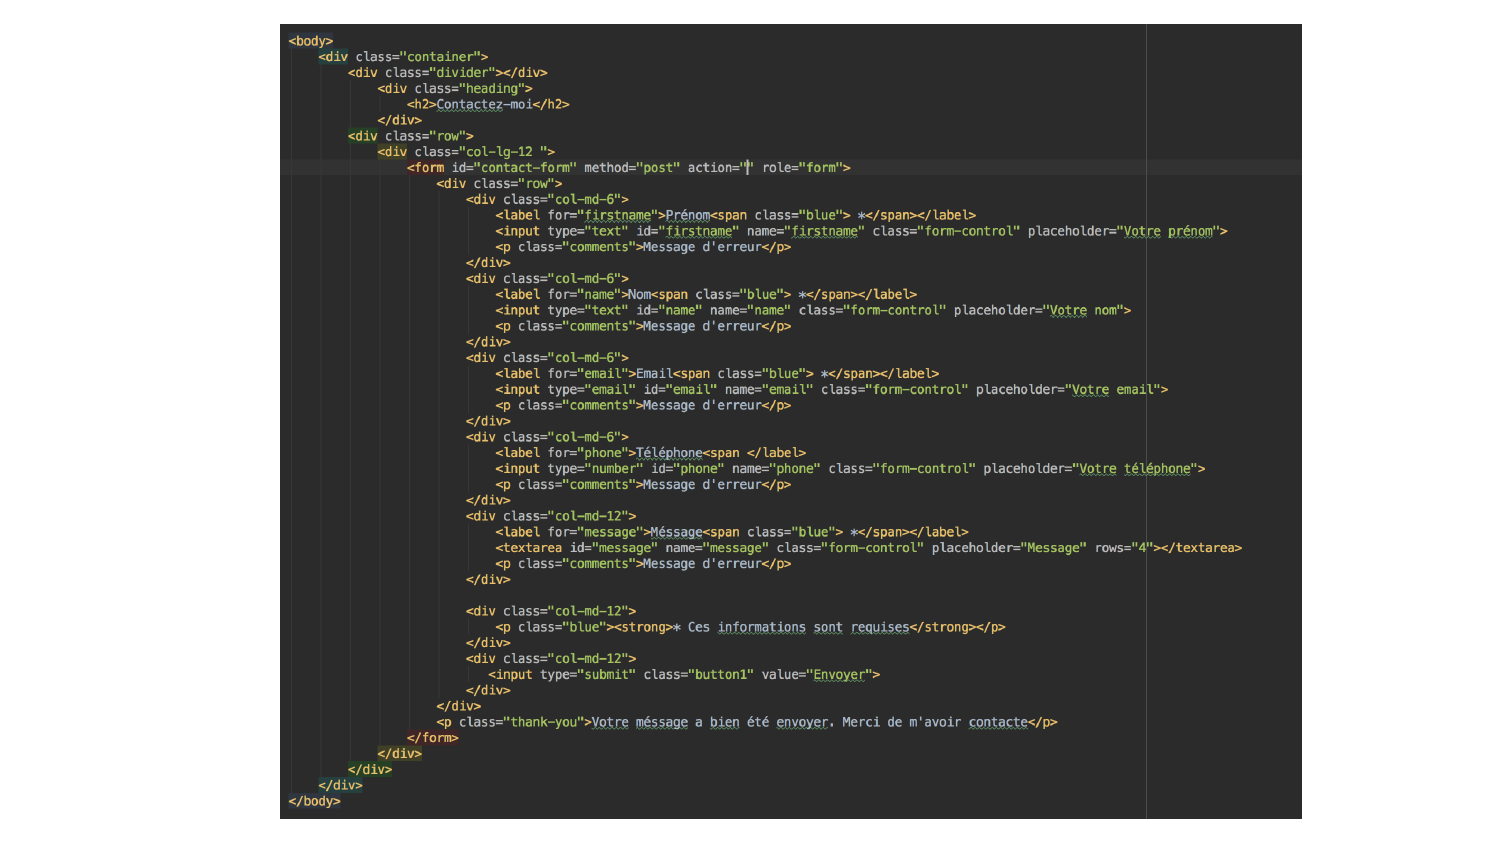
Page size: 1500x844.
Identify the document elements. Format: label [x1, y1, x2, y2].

picture [280, 24, 1302, 819]
